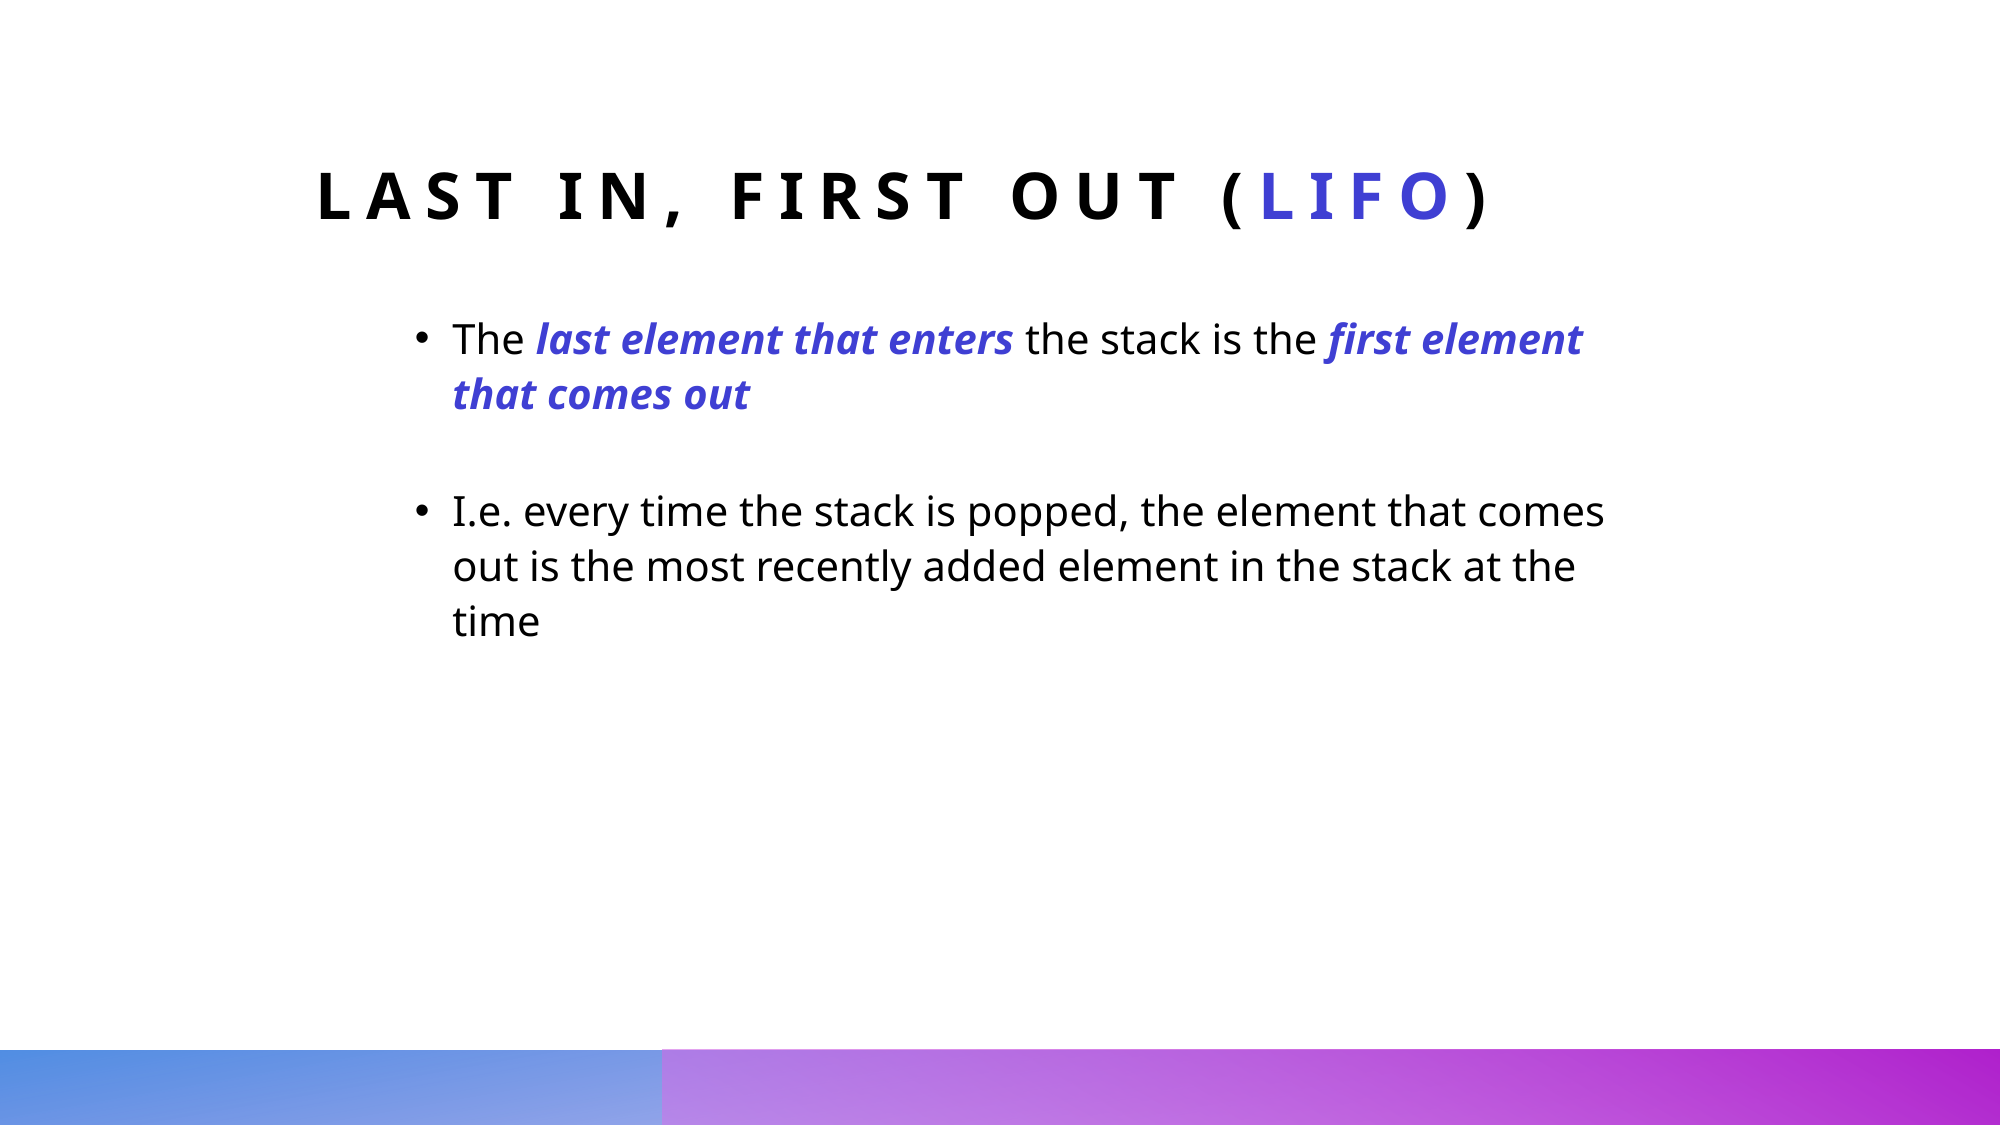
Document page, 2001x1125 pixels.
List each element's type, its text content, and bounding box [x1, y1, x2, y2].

title Last in, first out (LIFO) [300, 90, 1579, 240]
list The last element that enters the stack is the first element that comes out I.e. every time the stack is popped, the element that comes out is the most recently added element in the stack at the time [399, 299, 1675, 1025]
